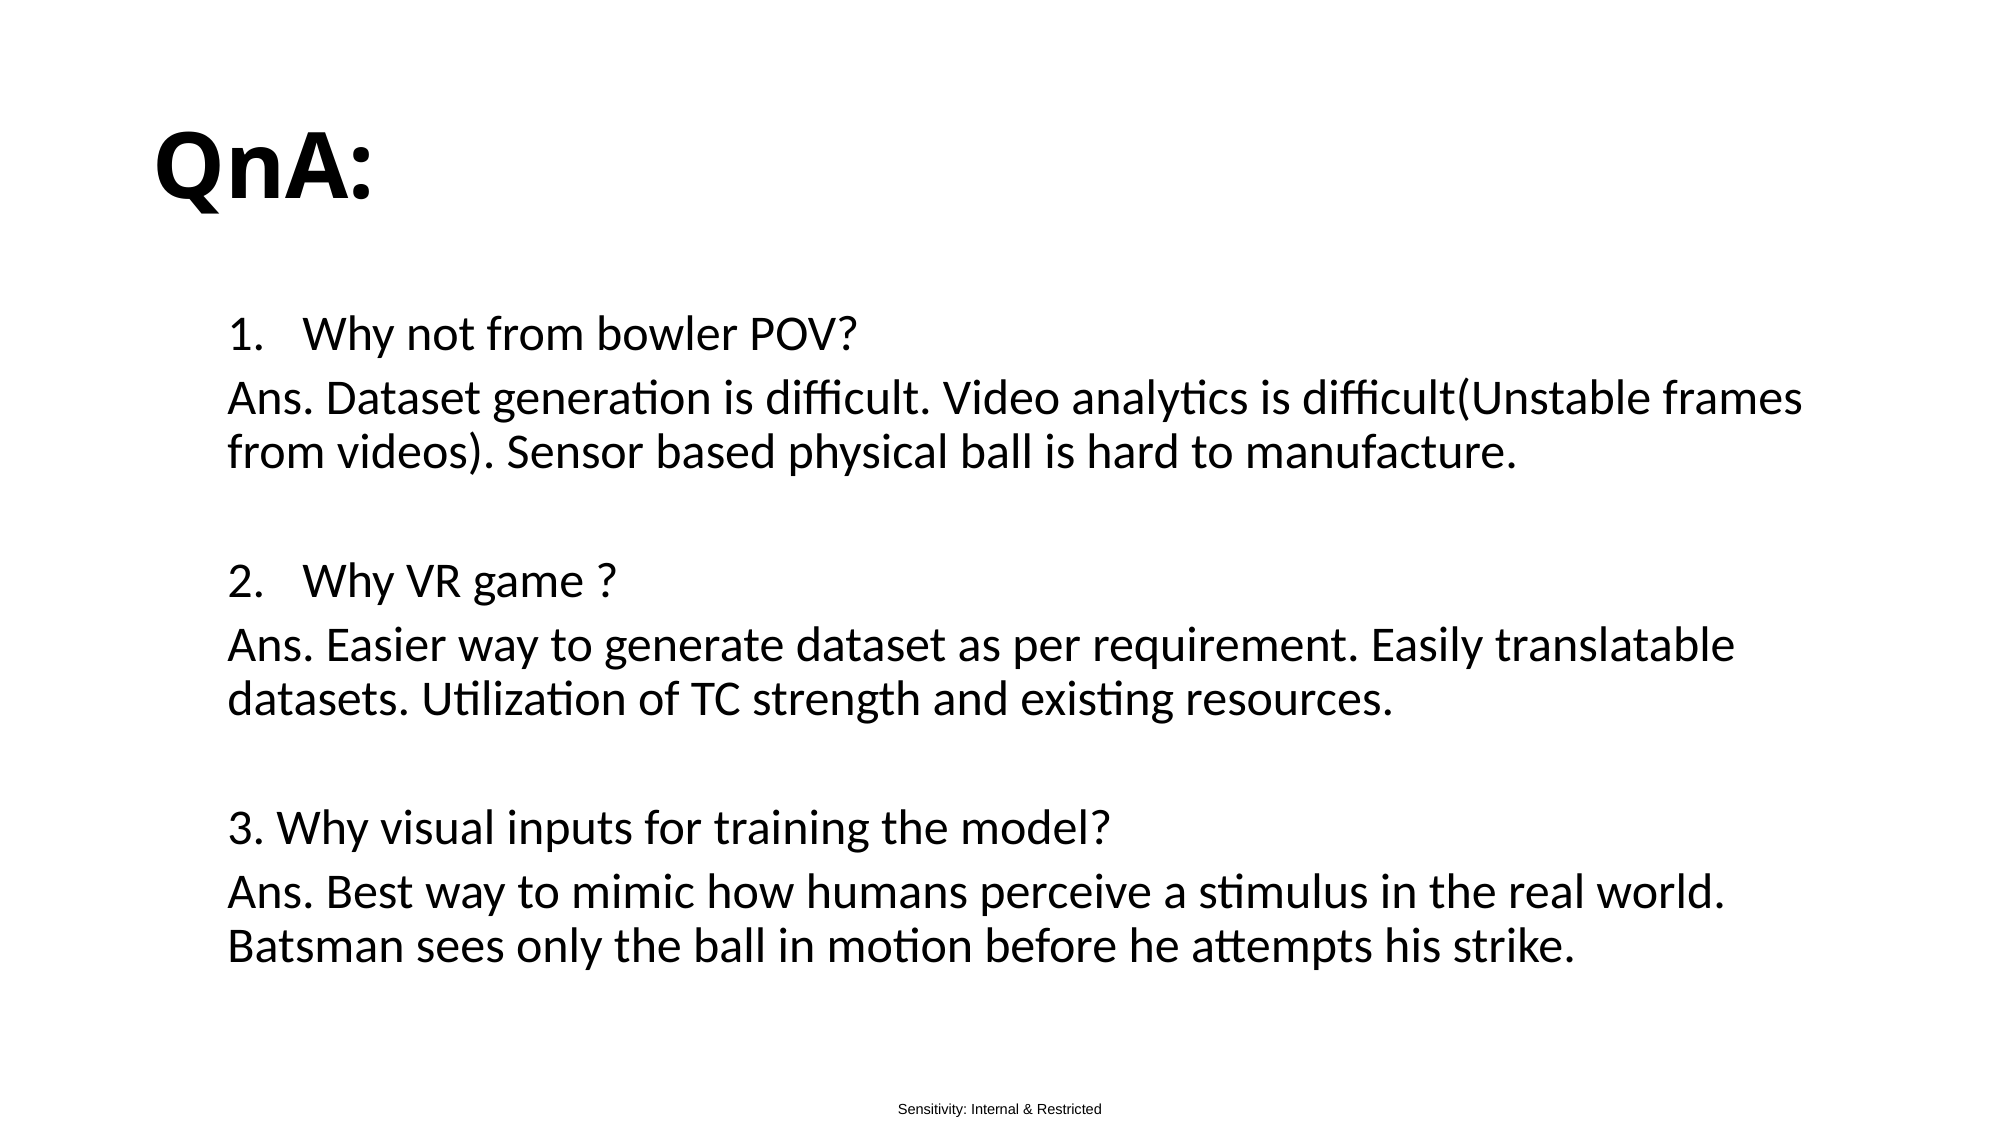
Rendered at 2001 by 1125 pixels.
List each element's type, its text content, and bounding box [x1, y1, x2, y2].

list Why not from bowler POV? Ans. Dataset generation is difficult. Video analytics is difficult(Unstable frames from videos). Sensor based physical ball is hard to manufacture. Why VR game ? Ans. Easier way to generate dataset as per requirement. Easily translatable datasets. Utilization of TC strength and existing resources. 3. Why visual inputs for training the model? Ans. Best way to mimic how humans perceive a stimulus in the real world. Batsman sees only the ball in motion before he attempts his strike. [137, 299, 1863, 1014]
title QnA: [137, 59, 1863, 278]
